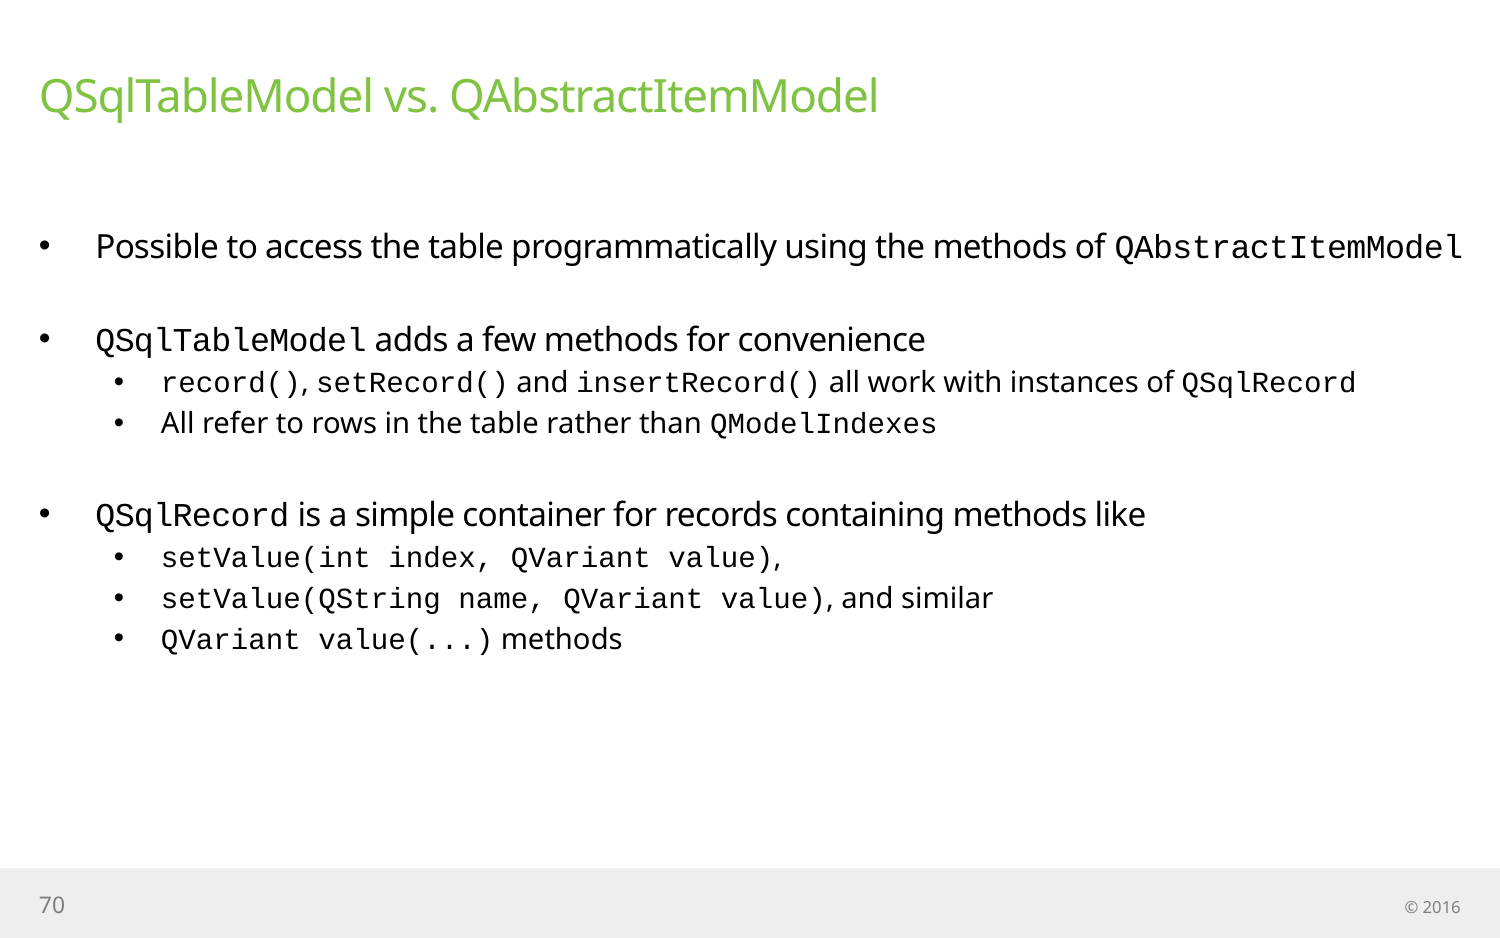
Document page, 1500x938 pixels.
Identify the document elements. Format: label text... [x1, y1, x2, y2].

slide_number 70 [39, 892, 410, 921]
footer © 2016 [1188, 896, 1461, 917]
title QSqlTableModel vs. QAbstractItemModel [39, 66, 1052, 195]
list Possible to access the table programmatically using the methods of QAbstractItemModel QSqlTableModel adds a few methods for convenience record(), setRecord() and insertRecord() all work with instances of QSqlRecord All refer to rows in the table rather than QModelIndexes QSqlRecord is a simple container for records containing methods like setValue(int index, QVariant value), setValue(QString name, QVariant value), and similar QVariant value(...) methods [39, 224, 1471, 846]
